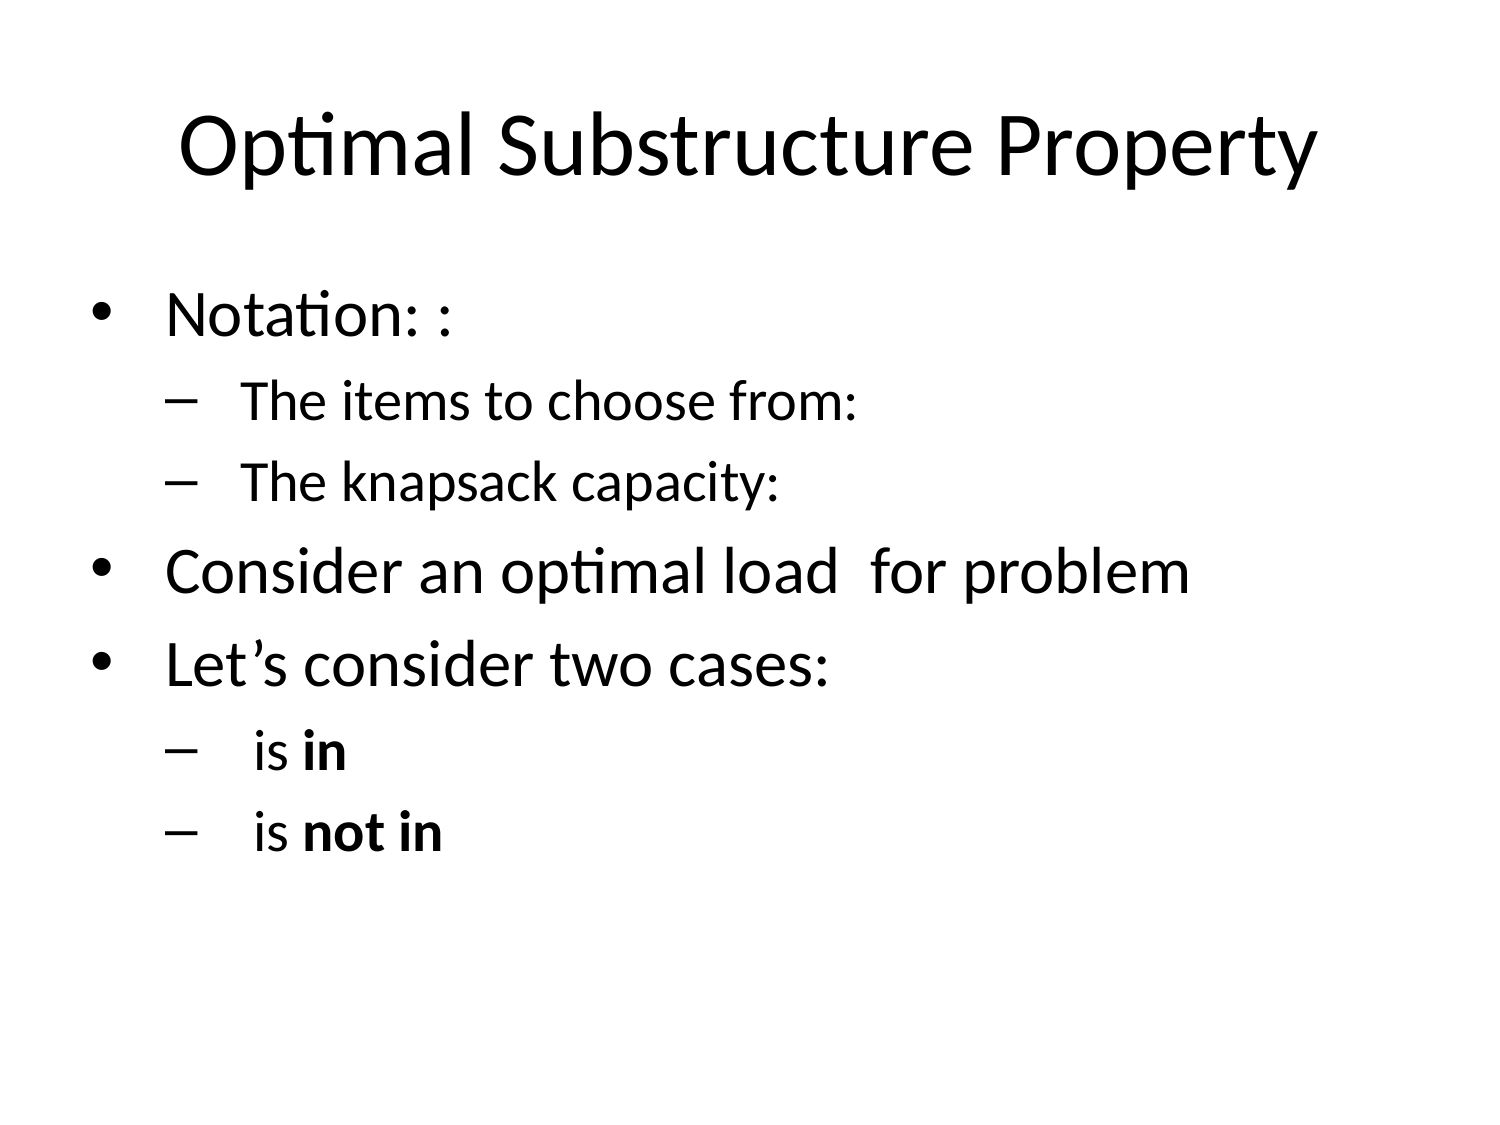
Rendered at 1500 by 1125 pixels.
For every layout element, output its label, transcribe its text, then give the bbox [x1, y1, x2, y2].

title Optimal Substructure Property [75, 45, 1425, 233]
